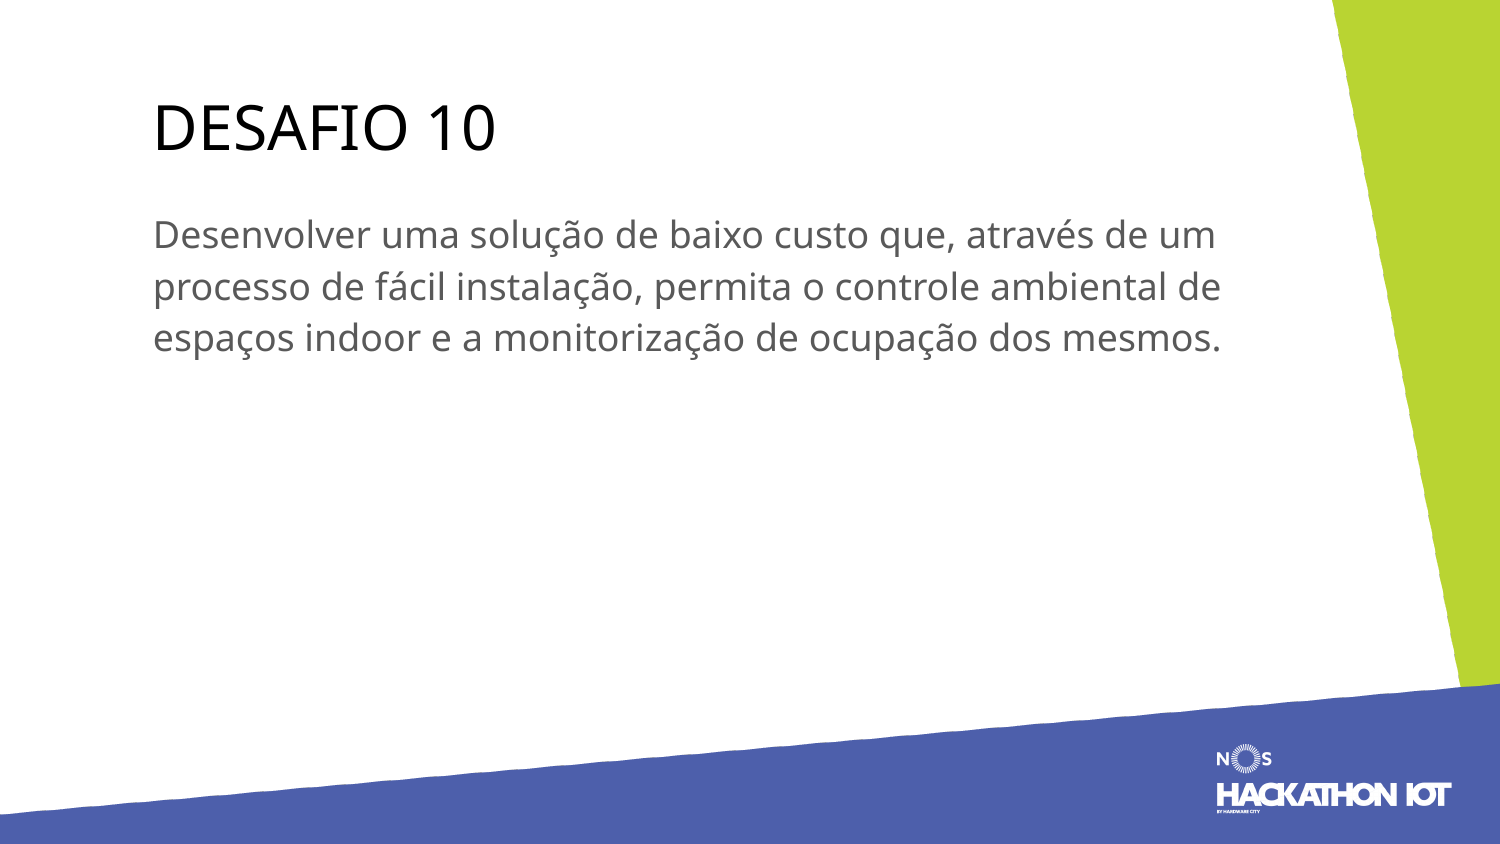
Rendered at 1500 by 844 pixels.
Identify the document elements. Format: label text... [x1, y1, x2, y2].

list Desenvolver uma solução de baixo custo que, através de um processo de fácil instalação, permita o controle ambiental de espaços indoor e a monitorização de ocupação dos mesmos. [137, 189, 1352, 750]
picture [0, 0, 1500, 844]
title DESAFIO 10 [137, 72, 1296, 167]
